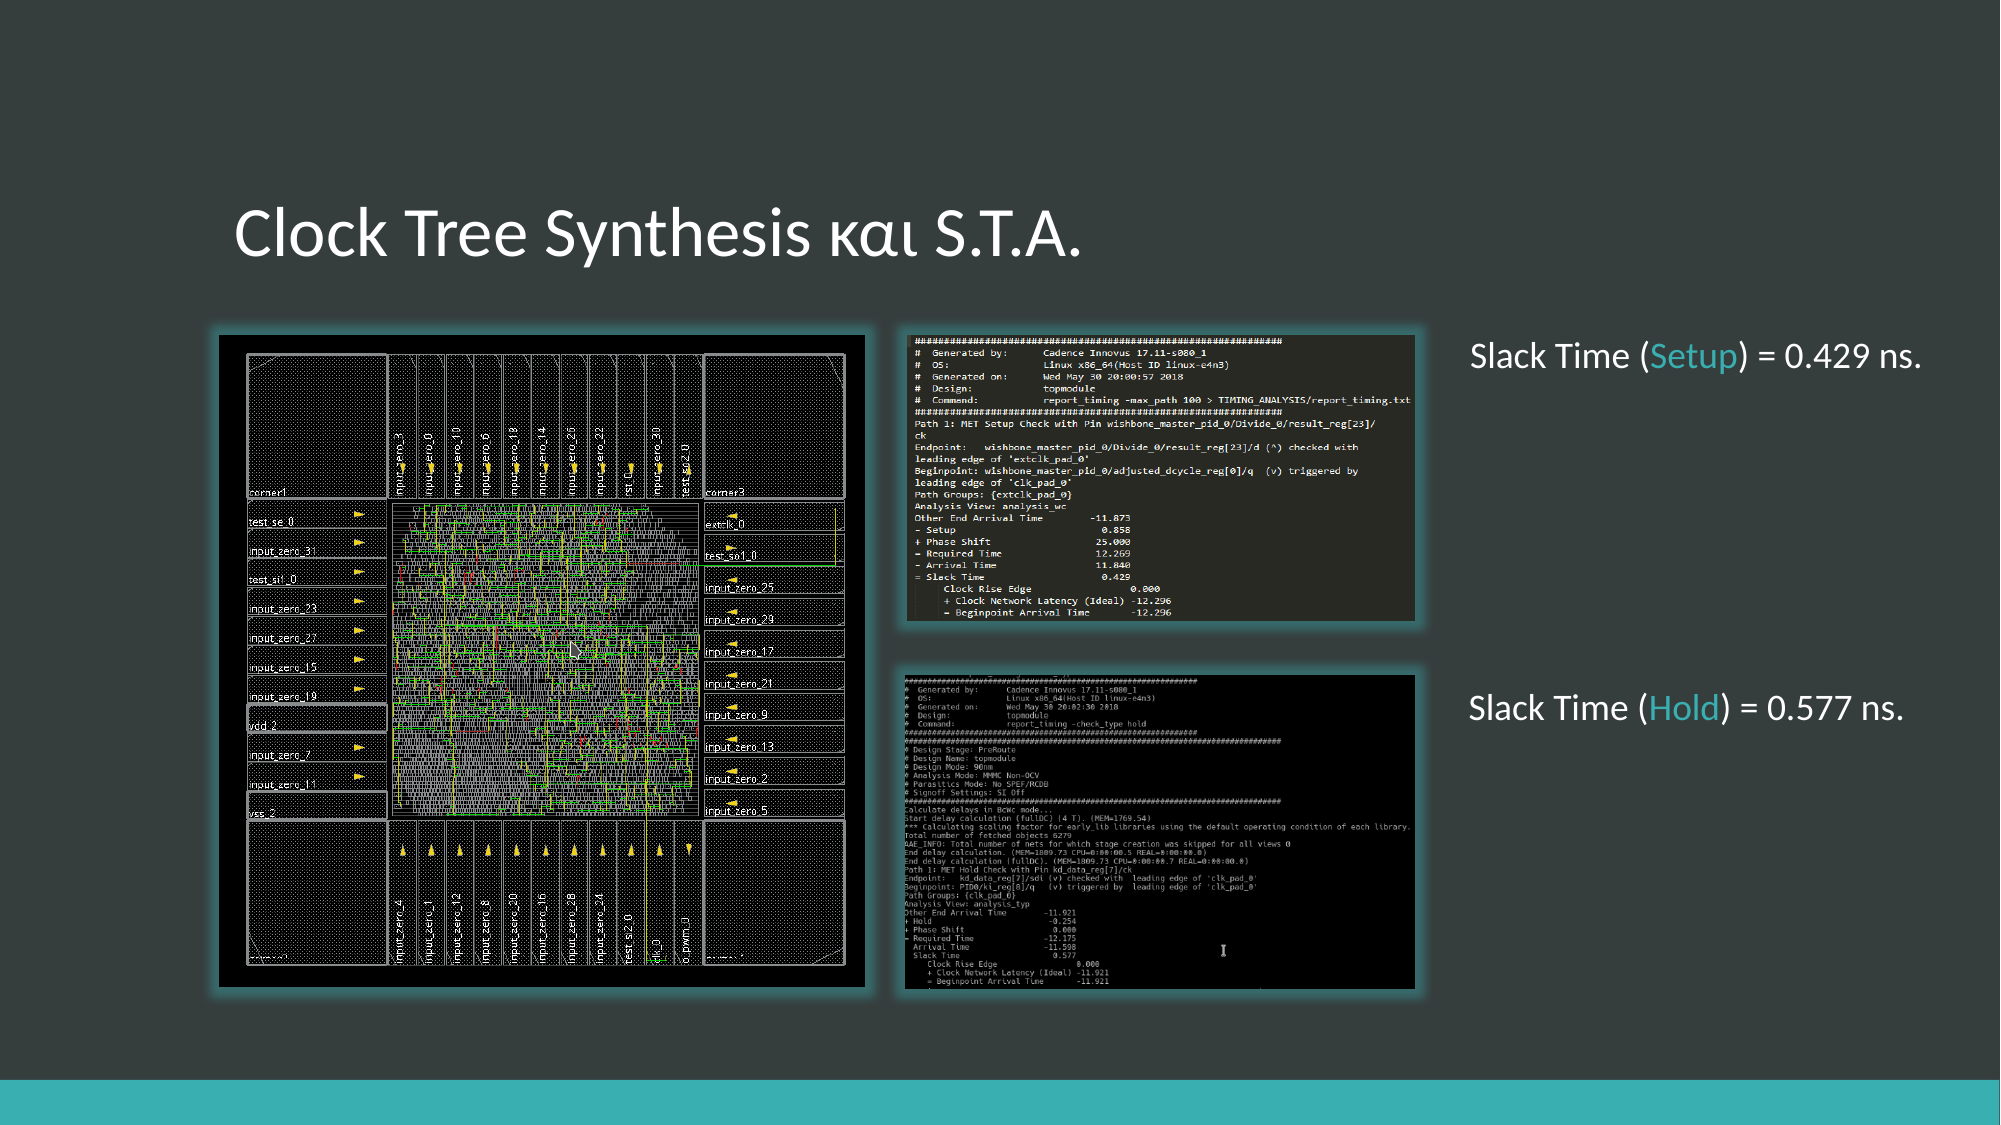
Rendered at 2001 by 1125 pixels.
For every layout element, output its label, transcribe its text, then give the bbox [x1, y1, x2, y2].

text_box Slack Time (Setup) = 0.429 ns. [1455, 324, 1963, 384]
text_box Slack Time (Hold) = 0.577 ns. [1453, 675, 1963, 736]
picture [219, 335, 865, 987]
picture [905, 675, 1415, 990]
picture [906, 335, 1415, 621]
title Clock Tree Synthesis και S.T.A. [219, 76, 1780, 279]
